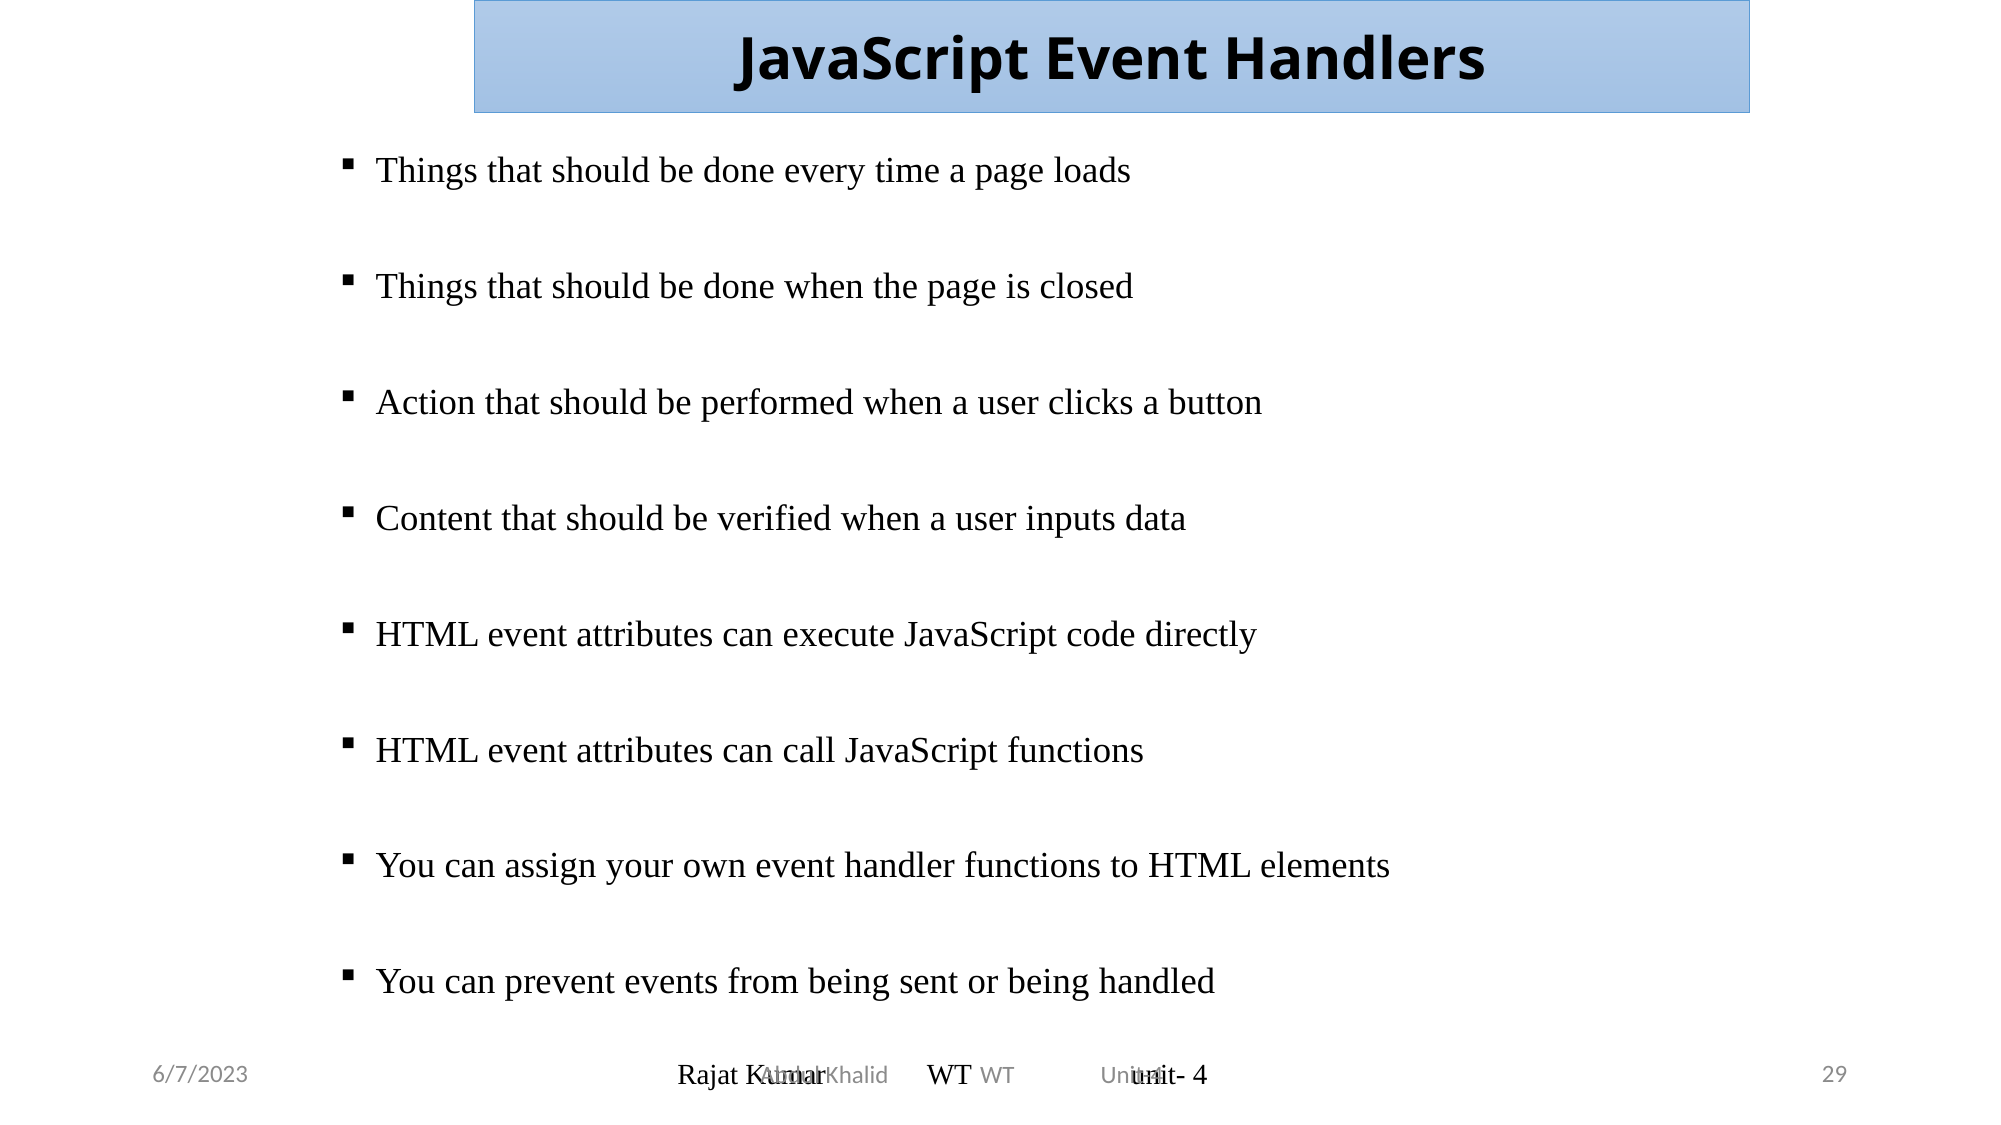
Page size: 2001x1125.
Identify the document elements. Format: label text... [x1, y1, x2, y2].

text_box JavaScript Event Handlers [474, 0, 1750, 113]
list Things that should be done every time a page loads Things that should be done when the page is closed Action that should be performed when a user clicks a button Content that should be verified when a user inputs data HTML event attributes can execute JavaScript code directly HTML event attributes can call JavaScript functions You can assign your own event handler functions to HTML elements You can prevent events from being sent or being handled [324, 143, 1725, 1013]
footer Rajat Kumar WT unit- 4 [662, 1042, 1338, 1103]
text_box Abdul Khalid WT Unit-4 [549, 1043, 1375, 1104]
slide_number 29 [1412, 1042, 1863, 1103]
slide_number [137, 1042, 588, 1103]
